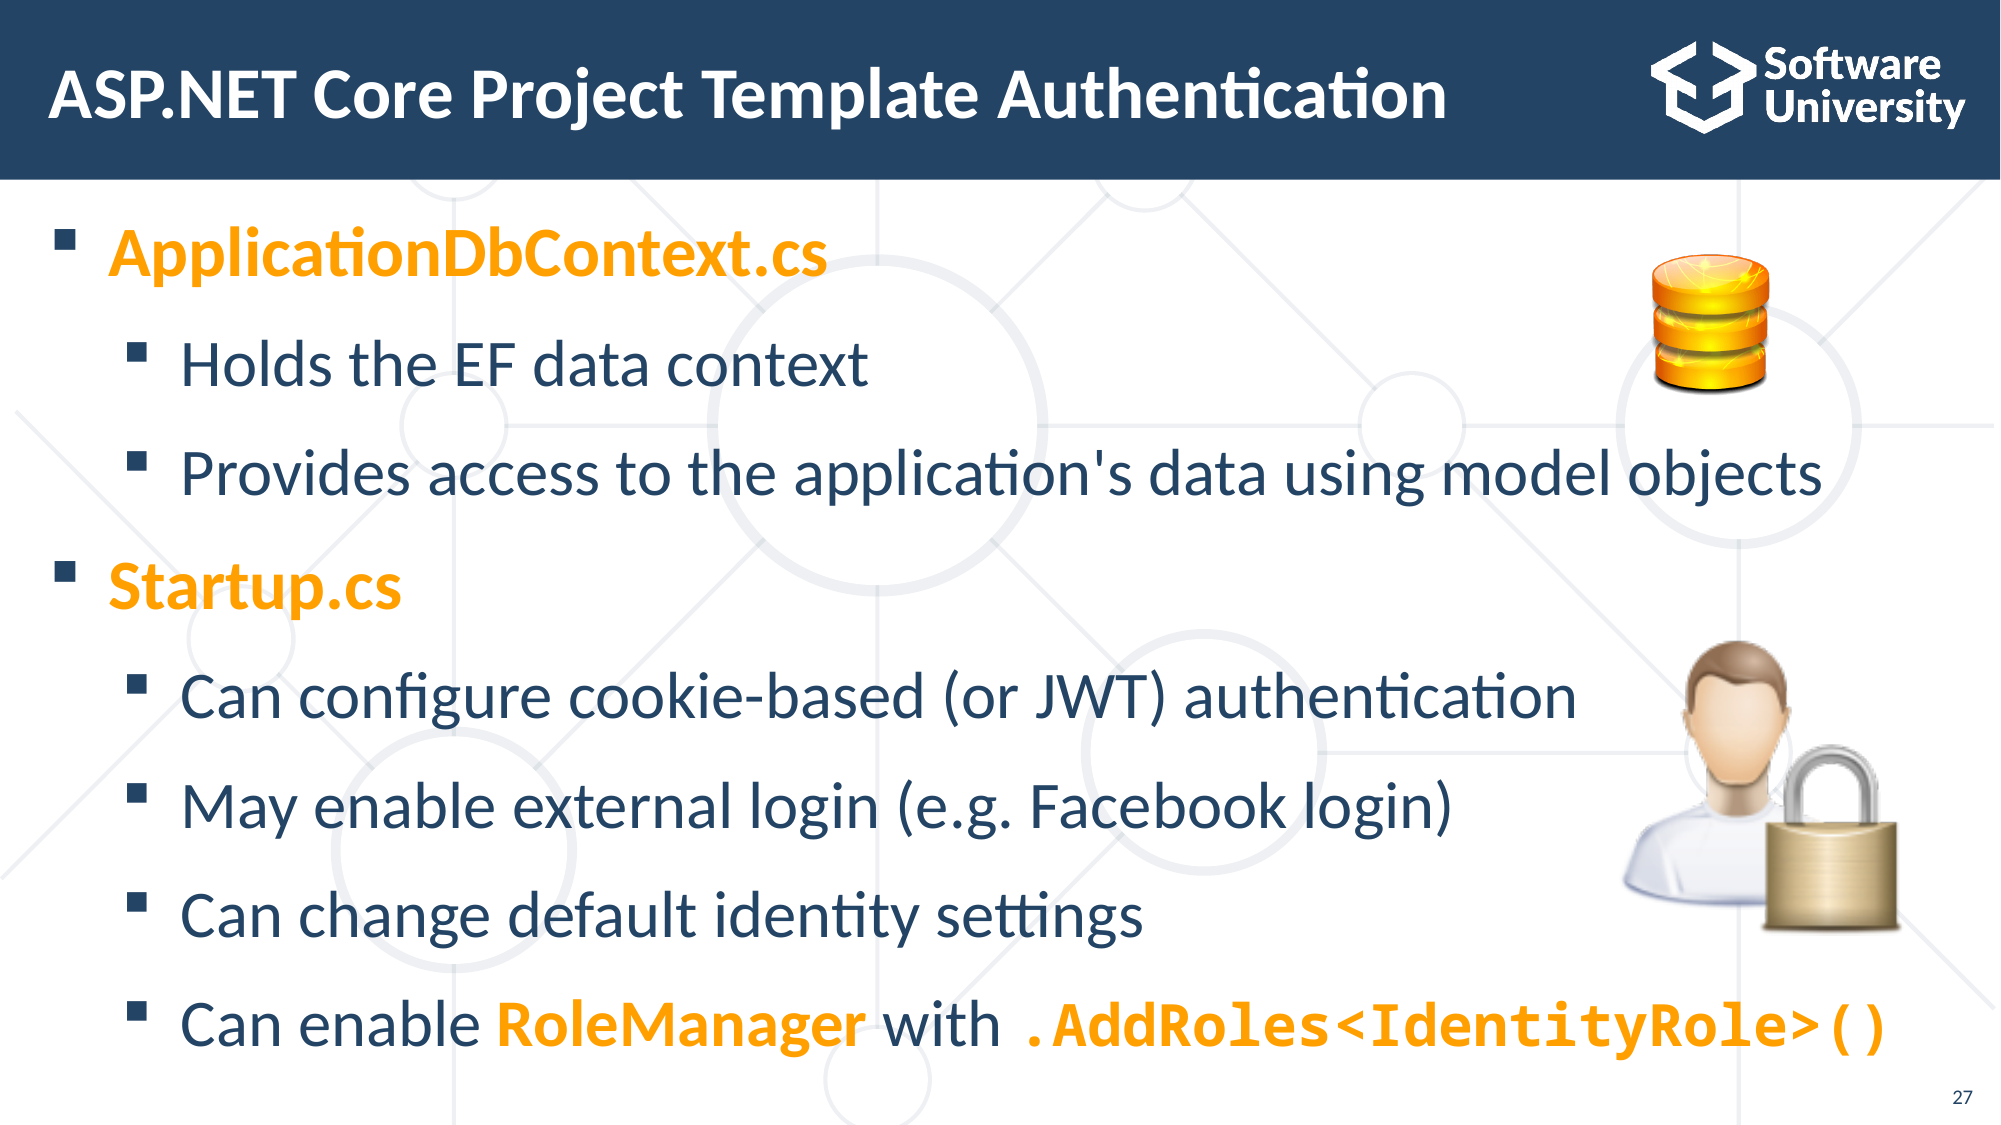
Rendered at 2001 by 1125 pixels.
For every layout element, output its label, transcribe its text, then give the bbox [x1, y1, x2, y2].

list ApplicationDbContext.cs Holds the EF data context Provides access to the application's data using model objects Startup.cs Can configure cookie-based (or JWT) authentication May enable external login (e.g. Facebook login) Can change default identity settings Can enable RoleManager with .AddRoles<IdentityRole>() [31, 196, 1970, 1072]
slide_number 27 [1927, 1067, 1989, 1117]
picture [1615, 635, 1917, 937]
picture [1651, 41, 1966, 134]
title ASP.NET Core Project Template Authentication [31, 16, 1625, 162]
picture [1637, 249, 1788, 401]
